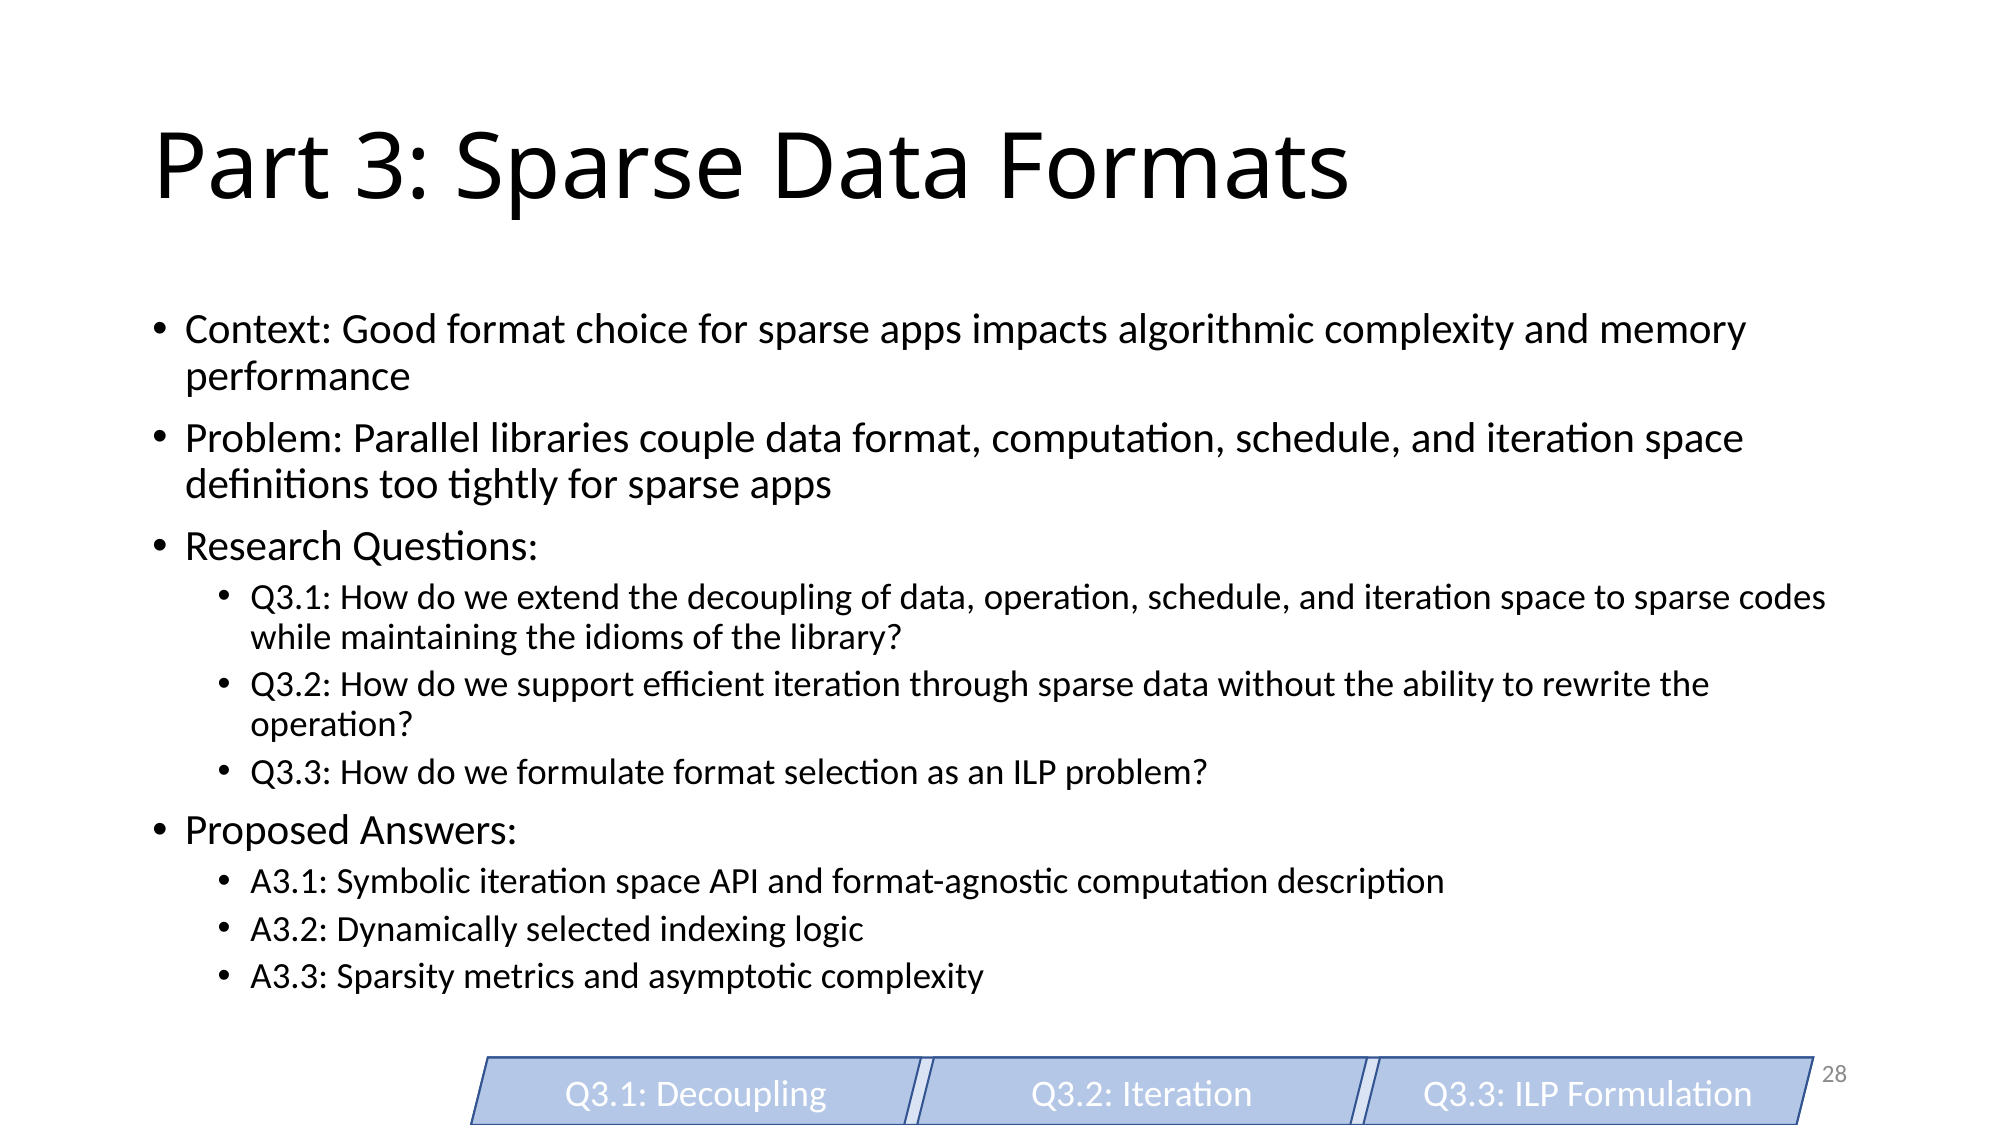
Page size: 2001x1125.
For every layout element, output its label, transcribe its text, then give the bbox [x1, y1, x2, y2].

slide_number 28 [1412, 1042, 1863, 1103]
title Part 3: Sparse Data Formats [137, 59, 1863, 278]
list Context: Good format choice for sparse apps impacts algorithmic complexity and memory performance Problem: Parallel libraries couple data format, computation, schedule, and iteration space definitions too tightly for sparse apps Research Questions: Q3.1: How do we extend the decoupling of data, operation, schedule, and iteration space to sparse codes while maintaining the idioms of the library? Q3.2: How do we support efficient iteration through sparse data without the ability to rewrite the operation? Q3.3: How do we formulate format selection as an ILP problem? Proposed Answers: A3.1: Symbolic iteration space API and format-agnostic computation description A3.2: Dynamically selected indexing logic A3.3: Sparsity metrics and asymptotic complexity [137, 299, 1863, 1014]
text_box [470, 1057, 1814, 1125]
